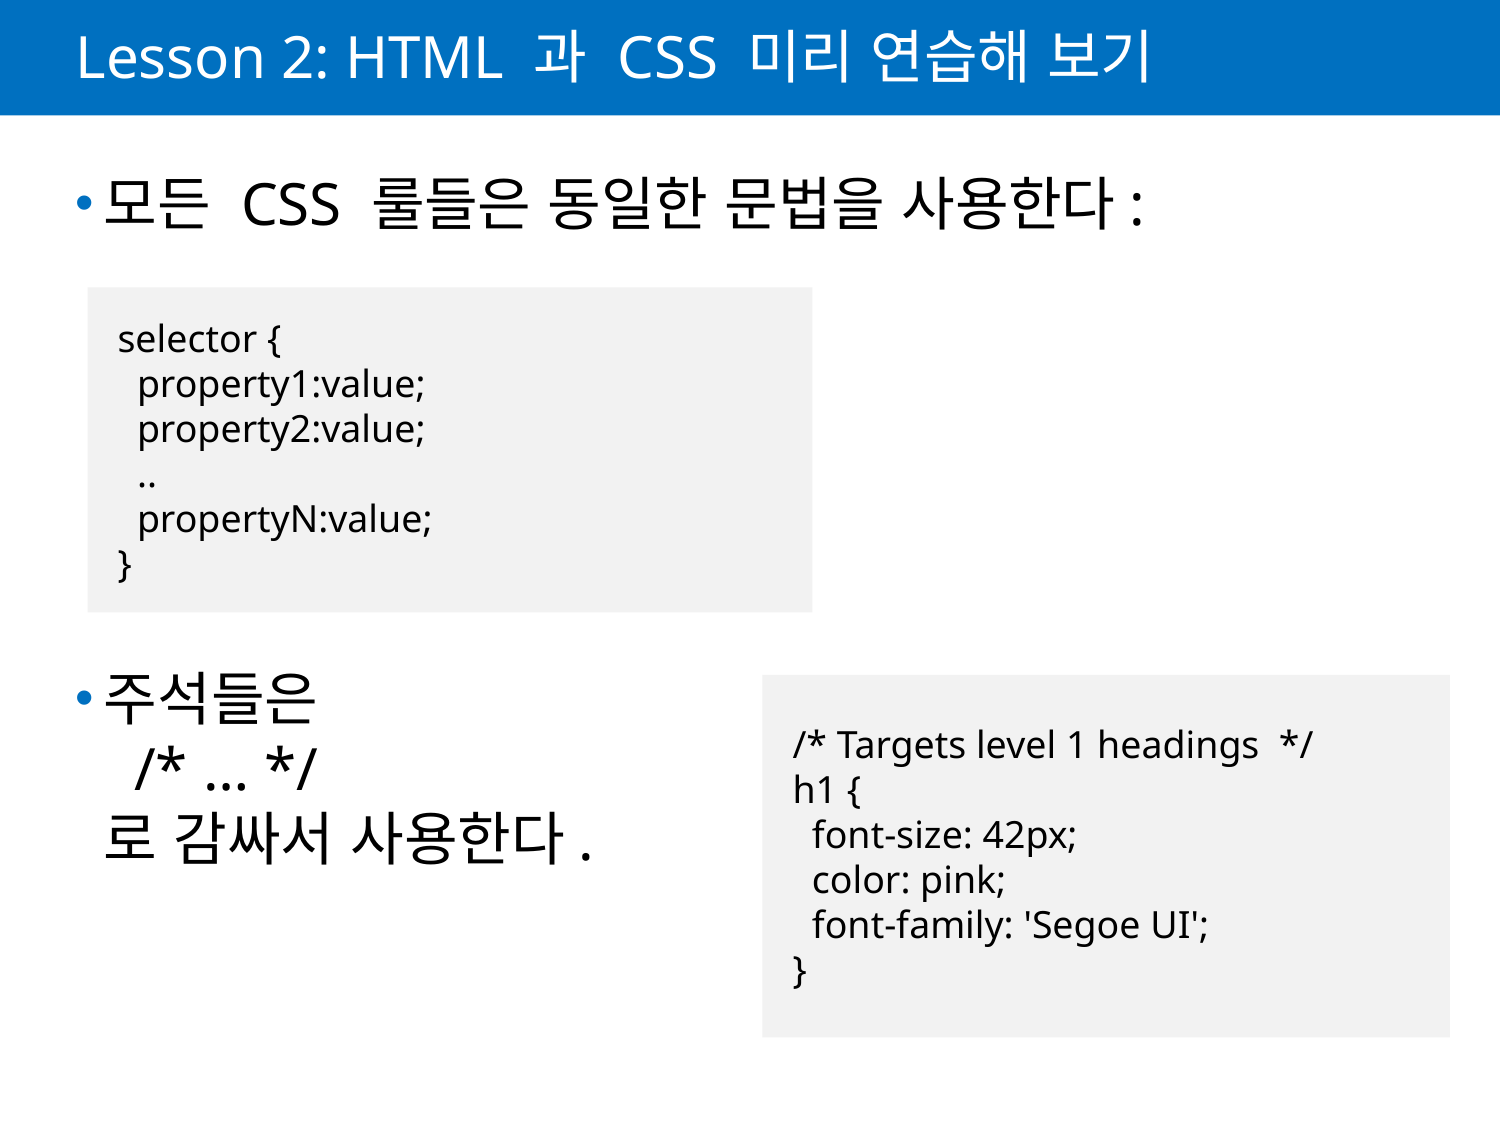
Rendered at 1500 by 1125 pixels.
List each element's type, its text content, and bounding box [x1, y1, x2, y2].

text_box selector { property1:value; property2:value; .. propertyN:value; } [87, 287, 813, 613]
text_box 모든 CSS 룰들은 동일한 문법을 사용한다: 주석들은 /* … */ 로 감싸서 사용한다. [75, 167, 1408, 1012]
text_box /* Targets level 1 headings */ h1 { font-size: 42px; color: pink; font-family: 'Segoe UI'; } [762, 674, 1450, 1038]
title Lesson 2: HTML 과 CSS 미리 연습해 보기 [75, 0, 1351, 122]
